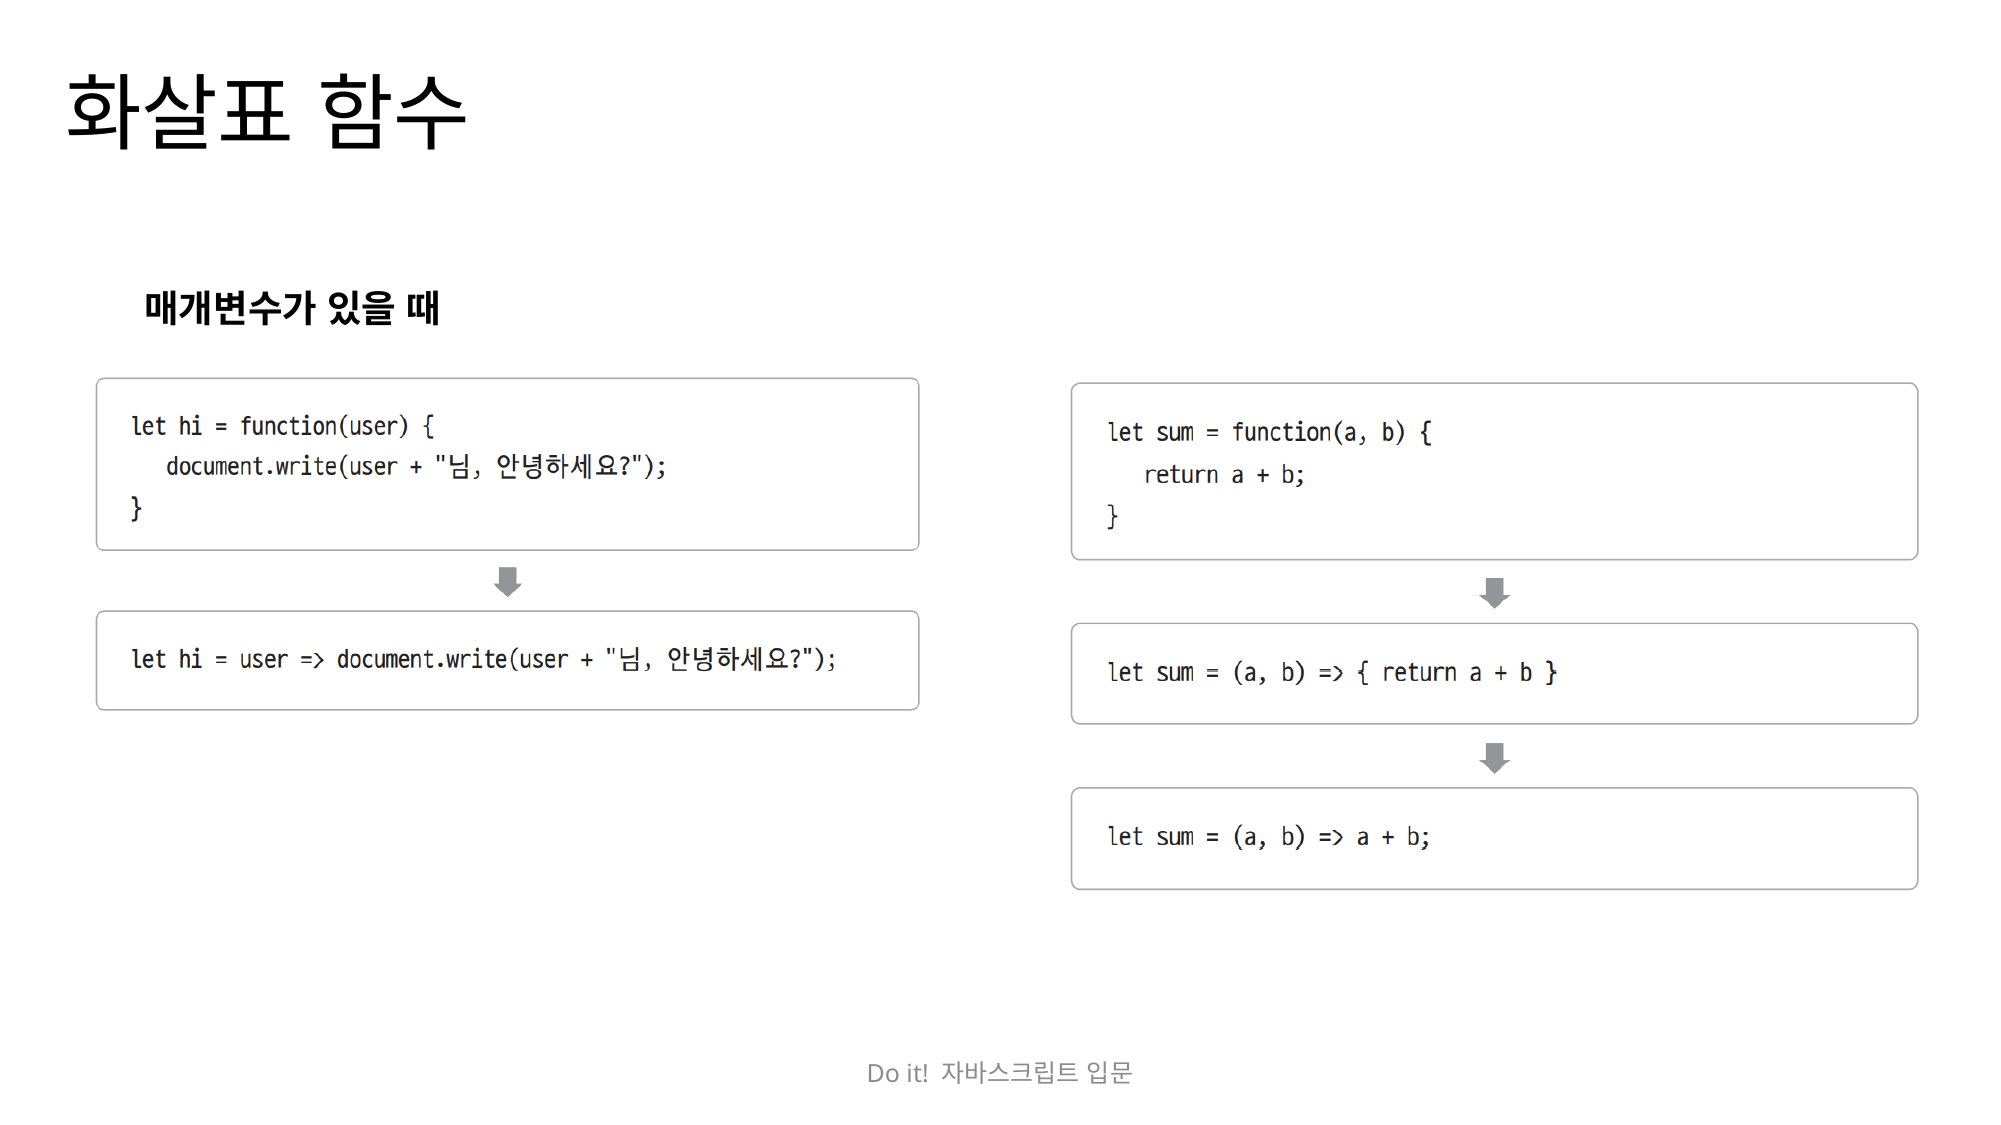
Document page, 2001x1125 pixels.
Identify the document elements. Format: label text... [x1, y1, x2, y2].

picture [1055, 366, 1936, 914]
footer Do it! 자바스크립트 입문 [662, 1042, 1338, 1103]
text_box 화살표 함수 [50, 52, 583, 168]
picture [82, 366, 934, 732]
text_box 매개변수가 있을 때 [129, 277, 457, 337]
